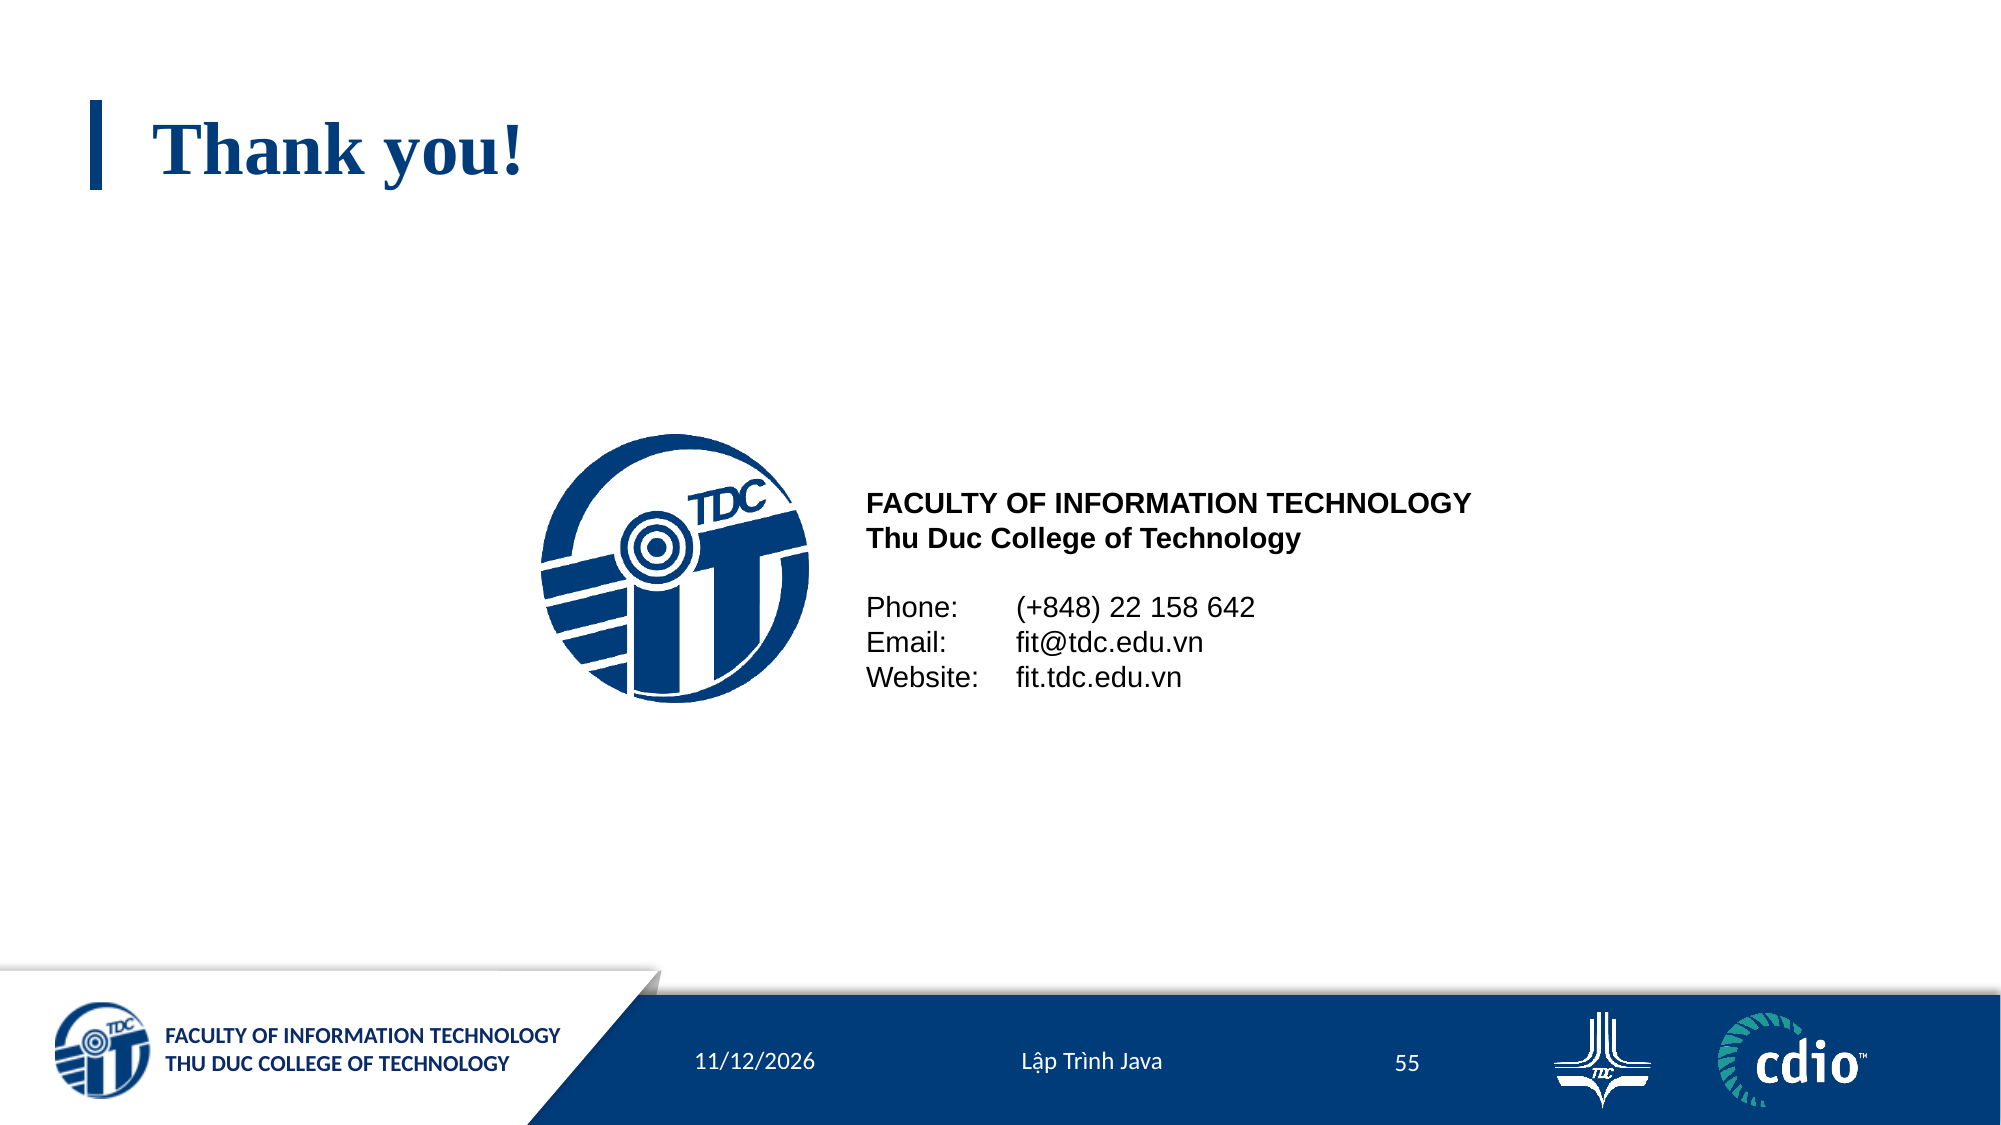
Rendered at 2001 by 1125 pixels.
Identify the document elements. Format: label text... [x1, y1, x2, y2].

picture [541, 434, 809, 703]
title Thank you! [137, 63, 1863, 237]
picture [1554, 1012, 1651, 1109]
text_box FACULTY OF INFORMATION TECHNOLOGY Thu Duc College of Technology Phone: (+848) 22 158 642 Email: fit@tdc.edu.vn Website: fit.tdc.edu.vn [846, 463, 1505, 696]
picture [1718, 1013, 1867, 1107]
picture [55, 1001, 453, 1099]
